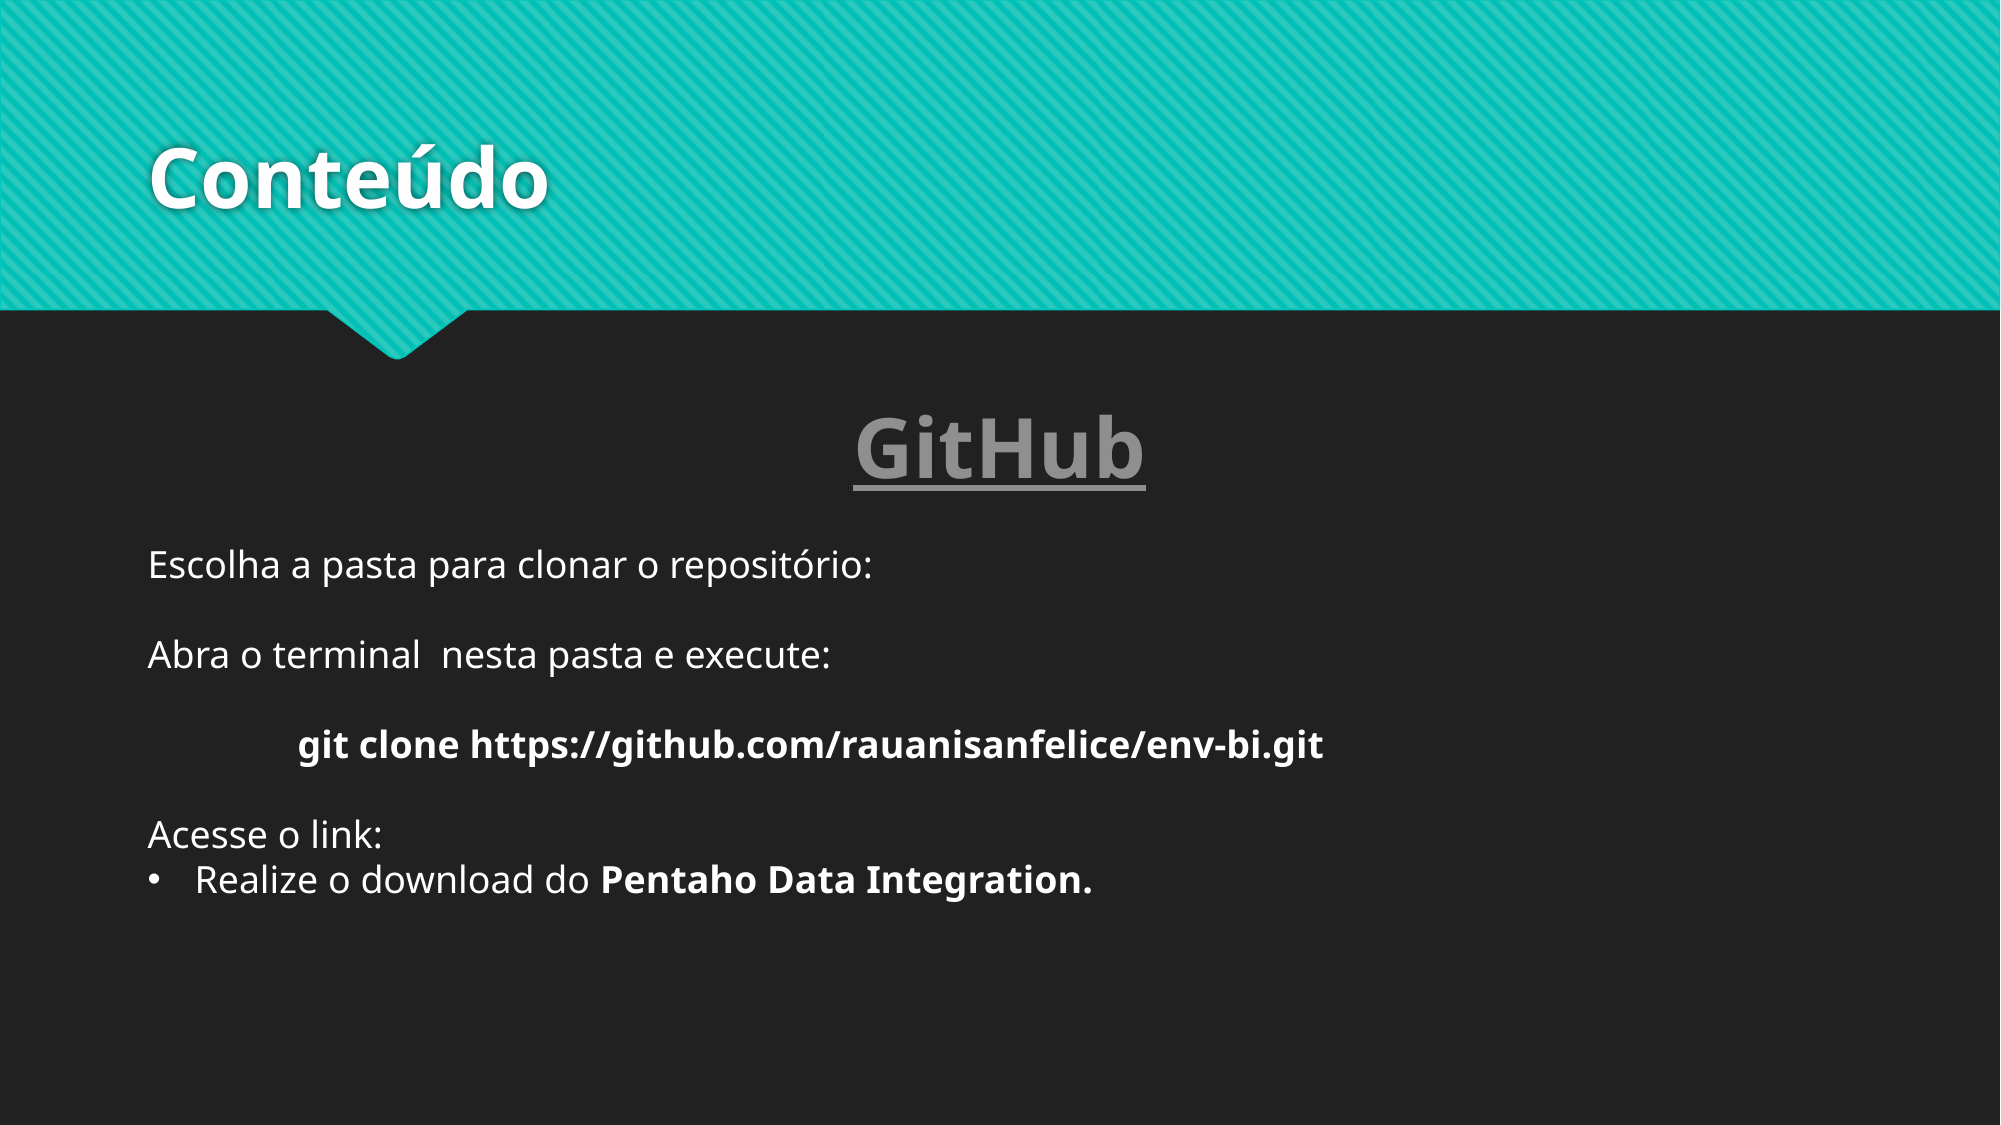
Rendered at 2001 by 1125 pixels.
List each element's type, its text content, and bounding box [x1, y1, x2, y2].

text_box GitHub [838, 388, 1162, 517]
title Conteúdo [132, 73, 1868, 233]
text_box Escolha a pasta para clonar o repositório: Abra o terminal nesta pasta e execute: git clone https://github.com/rauanisanfelice/env-bi.git Acesse o link: Realize o download do Pentaho Data Integration. [132, 534, 1868, 909]
